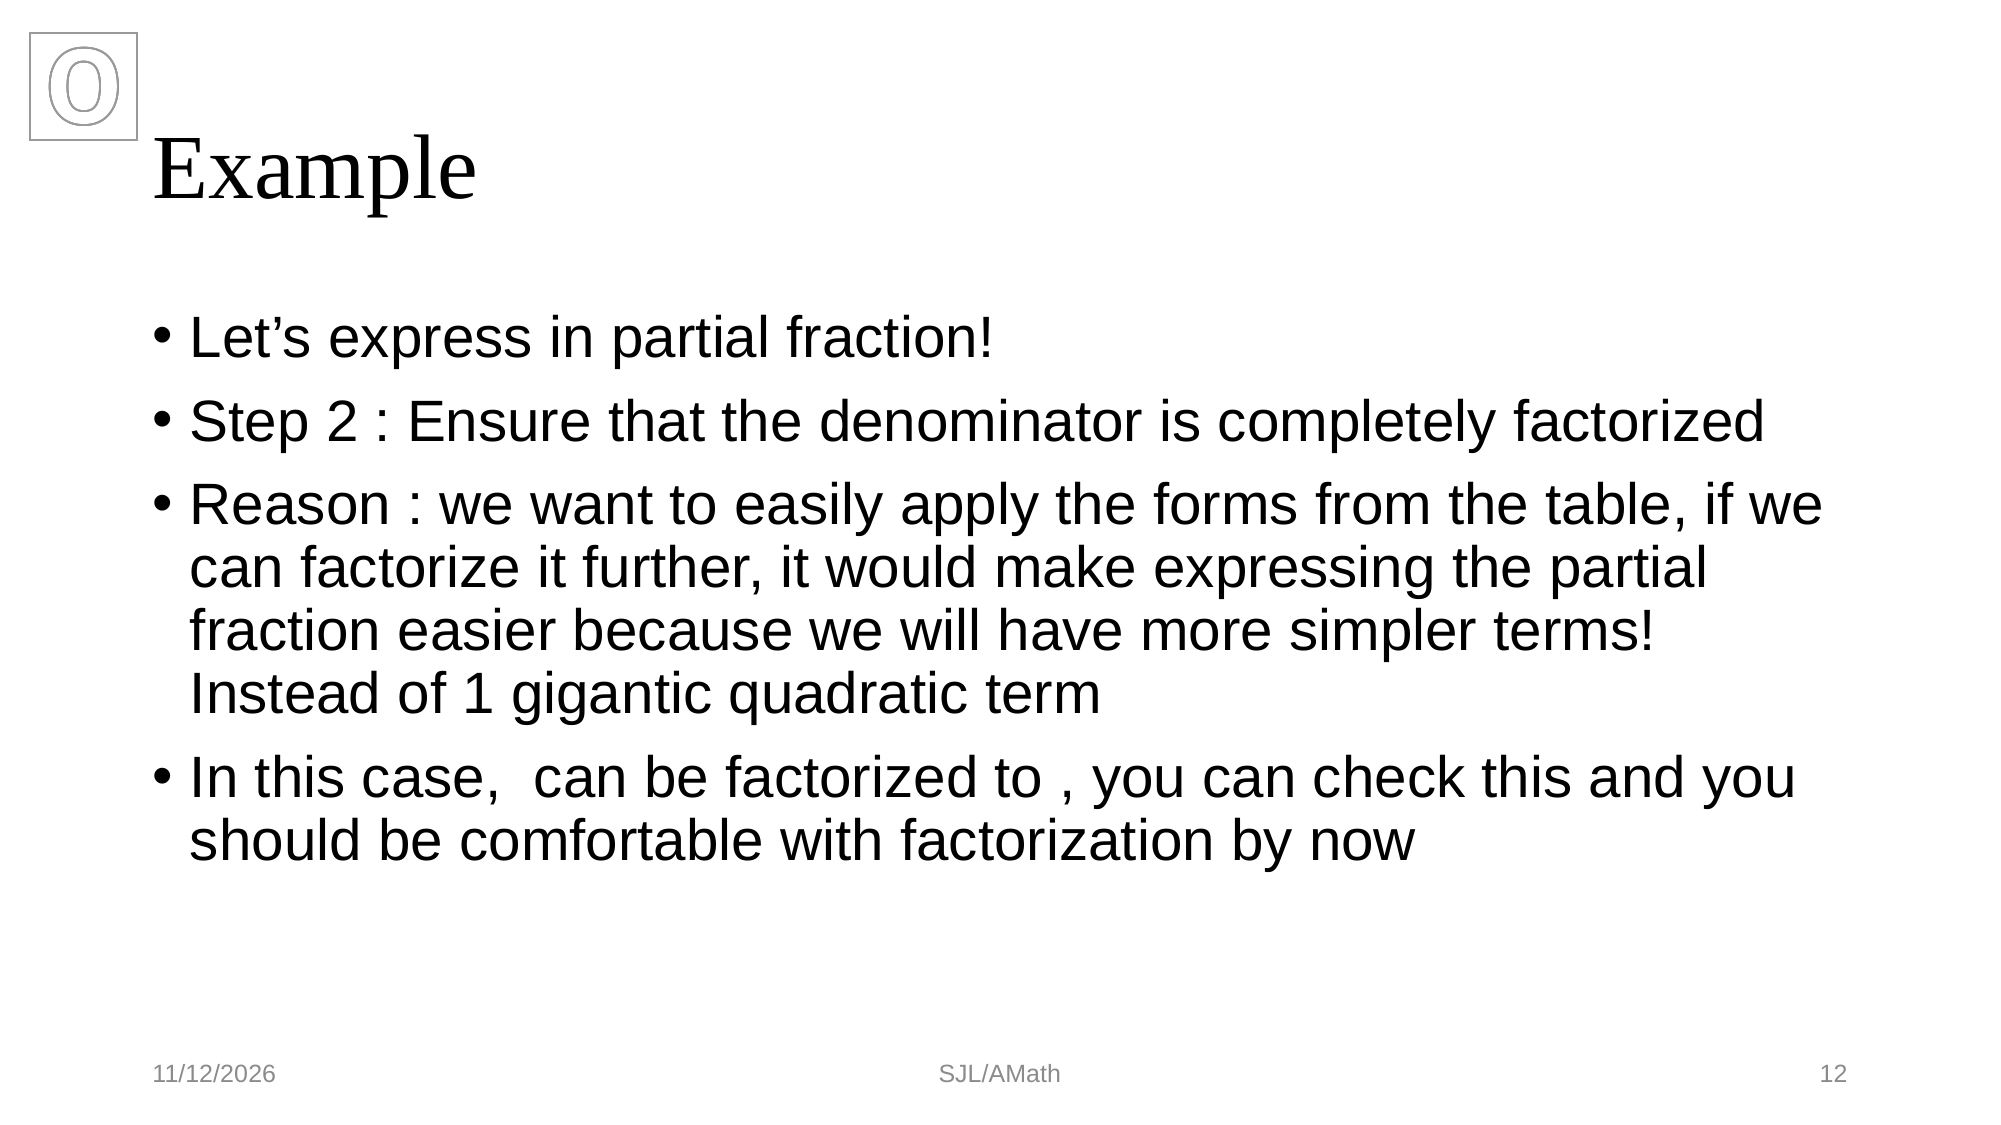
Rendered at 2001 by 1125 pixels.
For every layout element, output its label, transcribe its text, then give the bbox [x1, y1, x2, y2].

title Example [137, 59, 1863, 278]
slide_number 12 [1412, 1042, 1863, 1103]
footer SJL/AMath [662, 1042, 1338, 1103]
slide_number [137, 1042, 588, 1103]
picture [29, 32, 138, 141]
